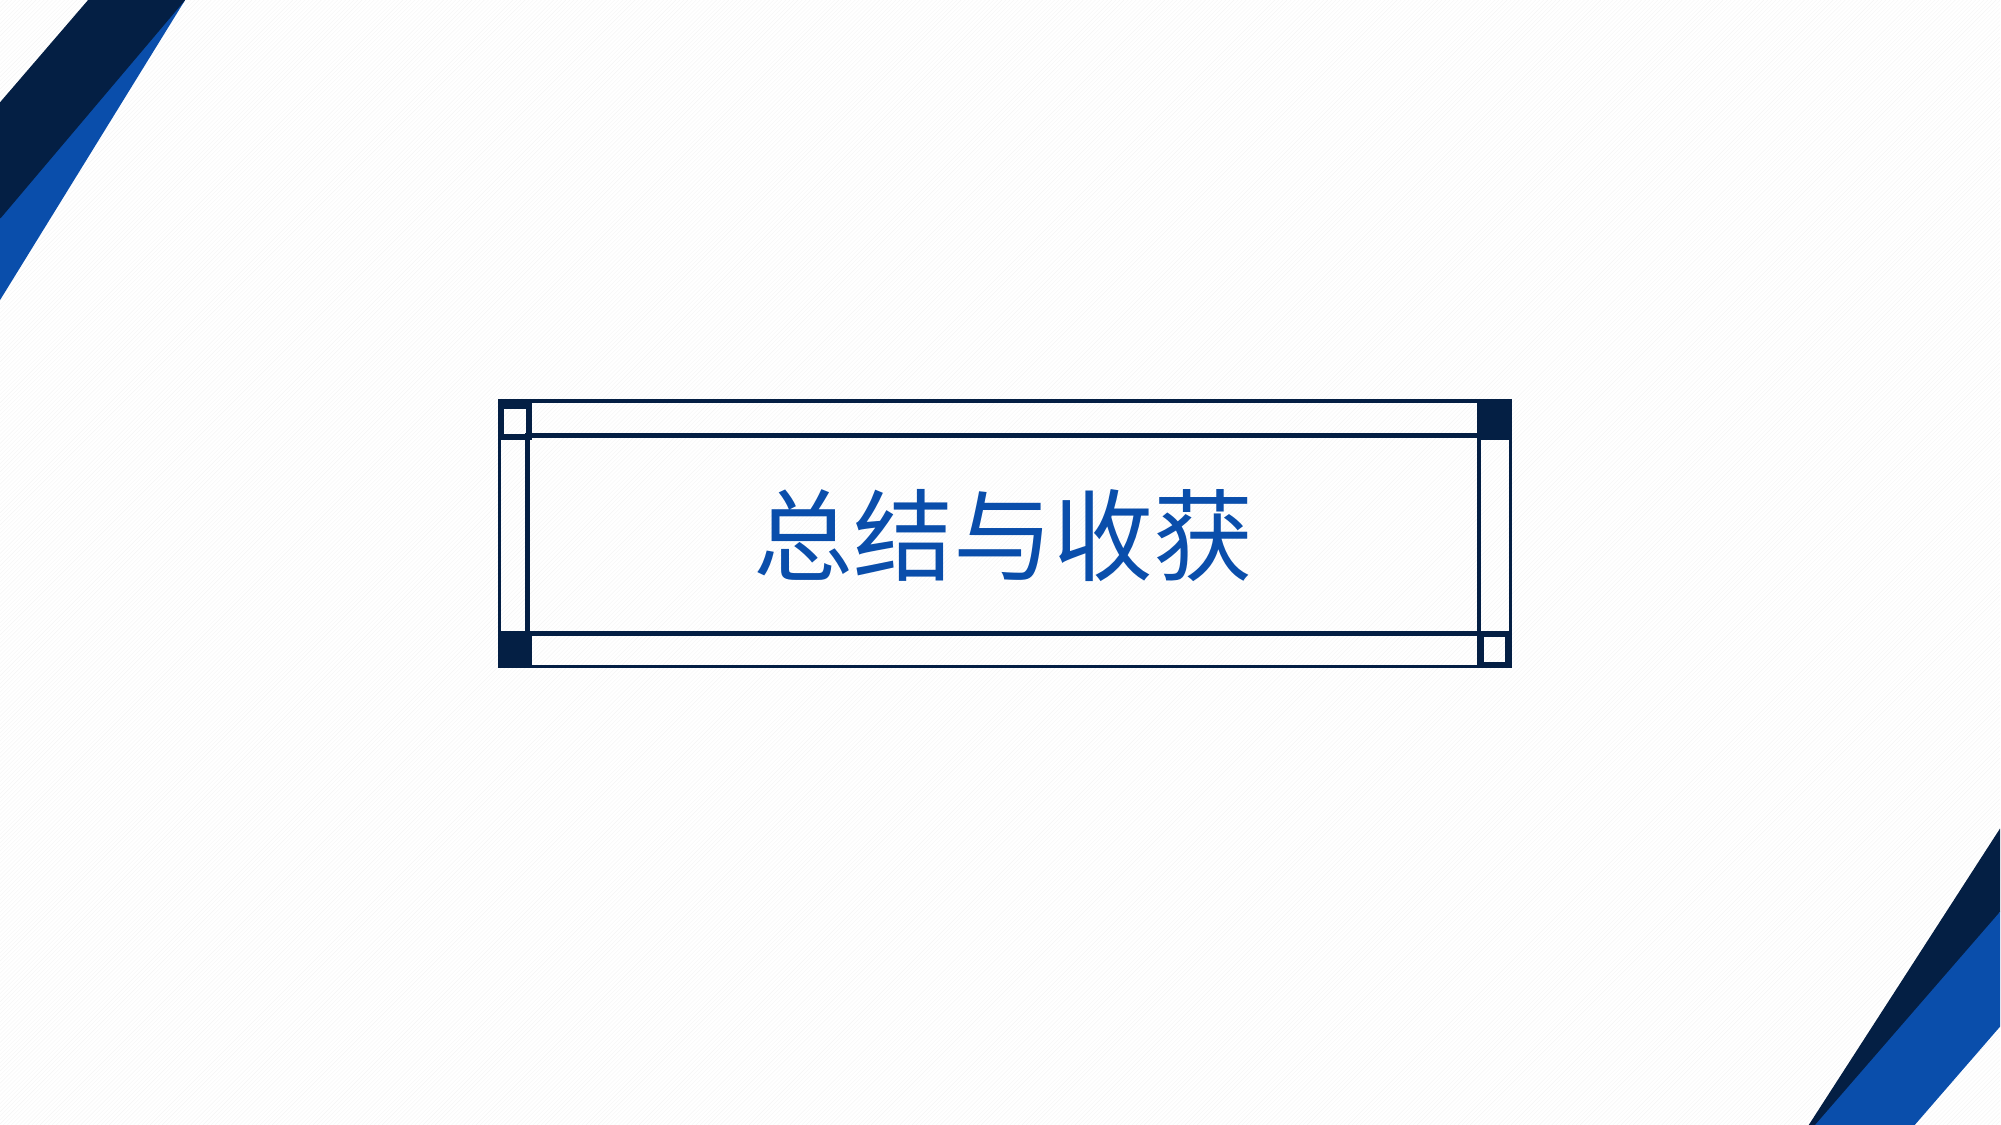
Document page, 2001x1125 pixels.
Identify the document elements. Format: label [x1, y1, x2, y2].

text_box [499, 401, 1511, 667]
